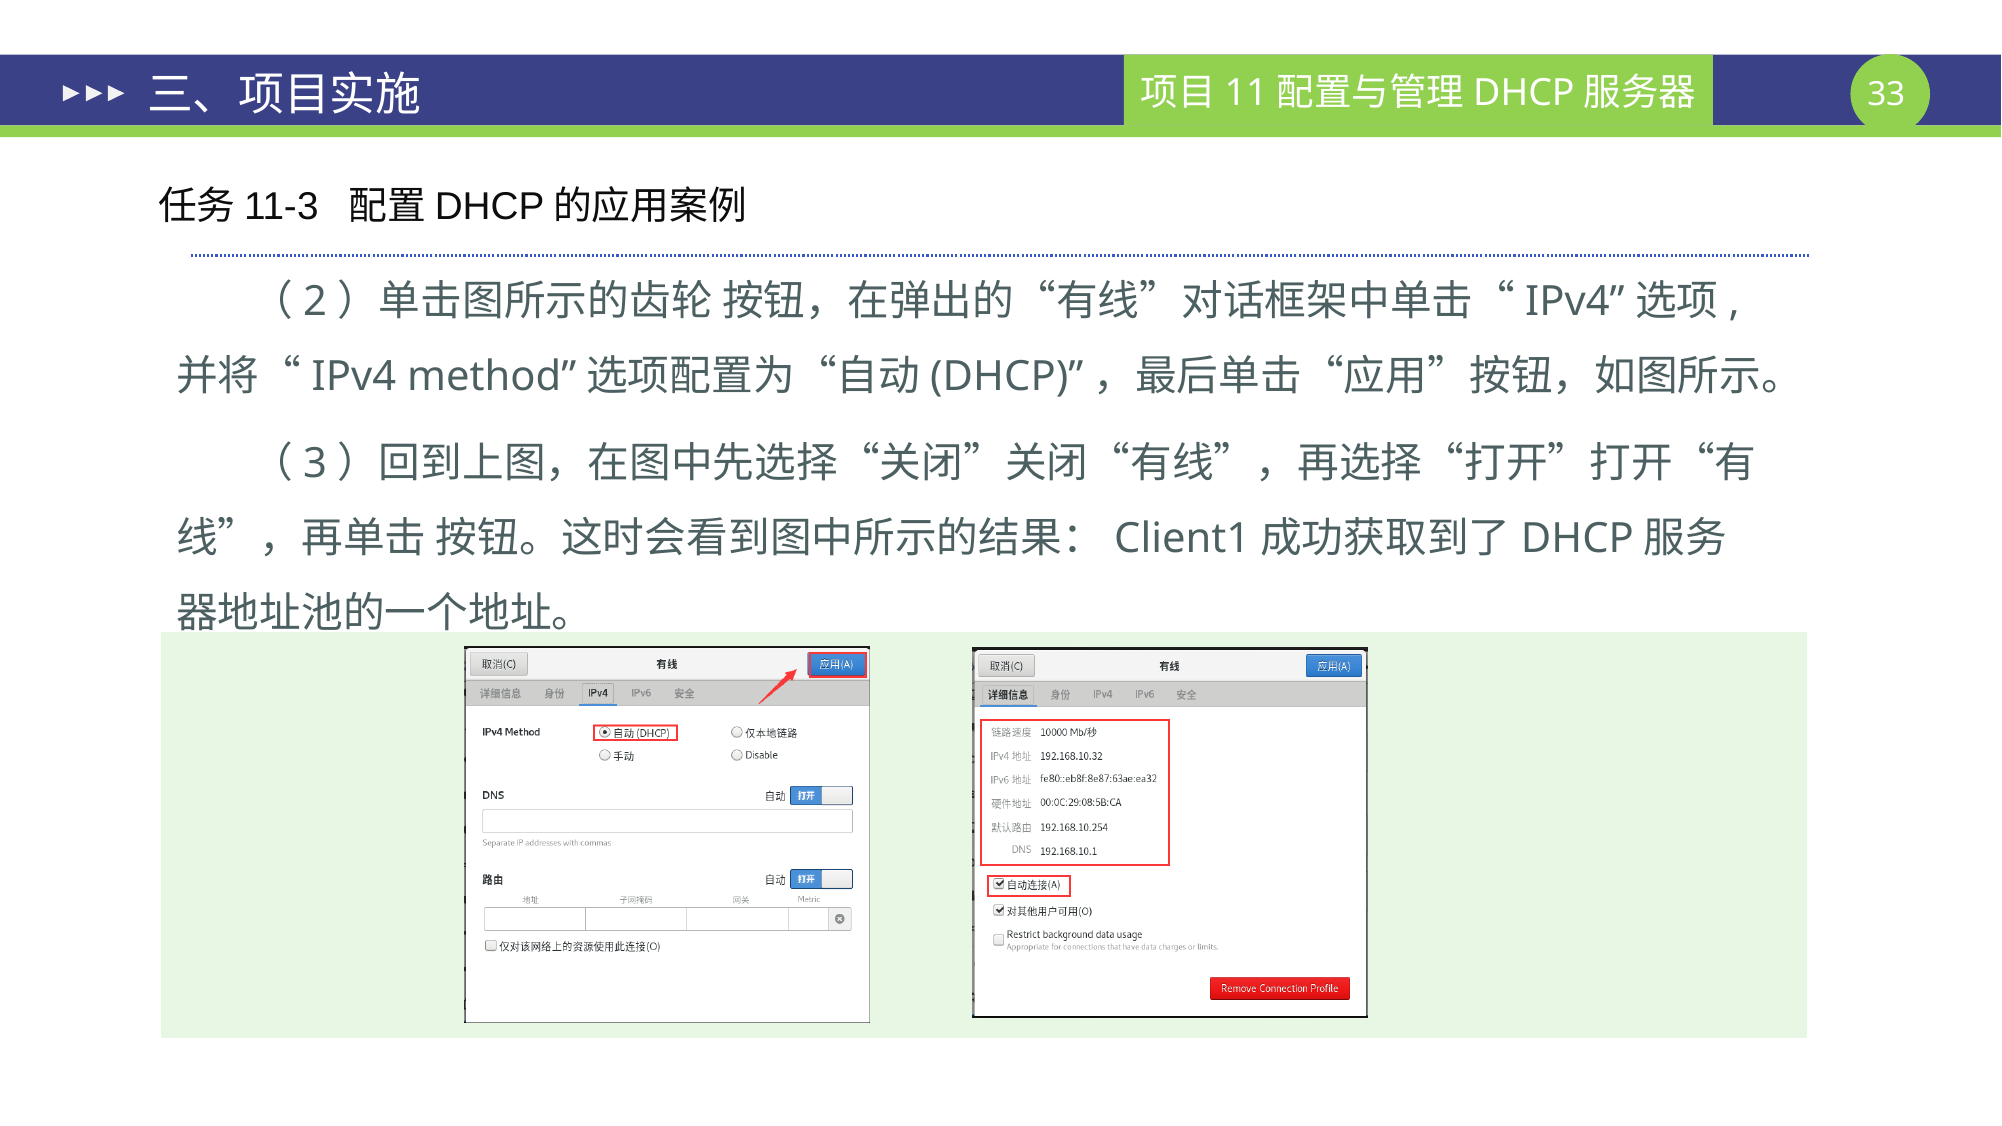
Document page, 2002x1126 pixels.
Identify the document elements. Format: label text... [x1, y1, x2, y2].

picture [161, 632, 1807, 1038]
text_box （2）单击图所示的齿轮 按钮，在弹出的“有线”对话框架中单击“IPv4”选项,并将“IPv4 method”选项配置为“自动(DHCP)”，最后单击“应用”按钮，如图所示。 （3）回到上图，在图中先选择“关闭”关闭“有线”，再选择“打开”打开“有线”，再单击 按钮。这时会看到图中所示的结果：Client1成功获取到了DHCP服务器地址池的一个地址。 [161, 241, 1784, 630]
list 任务11-3 配置DHCP的应用案例 [138, 161, 1901, 238]
title 三、项目实施 [127, 59, 1207, 126]
